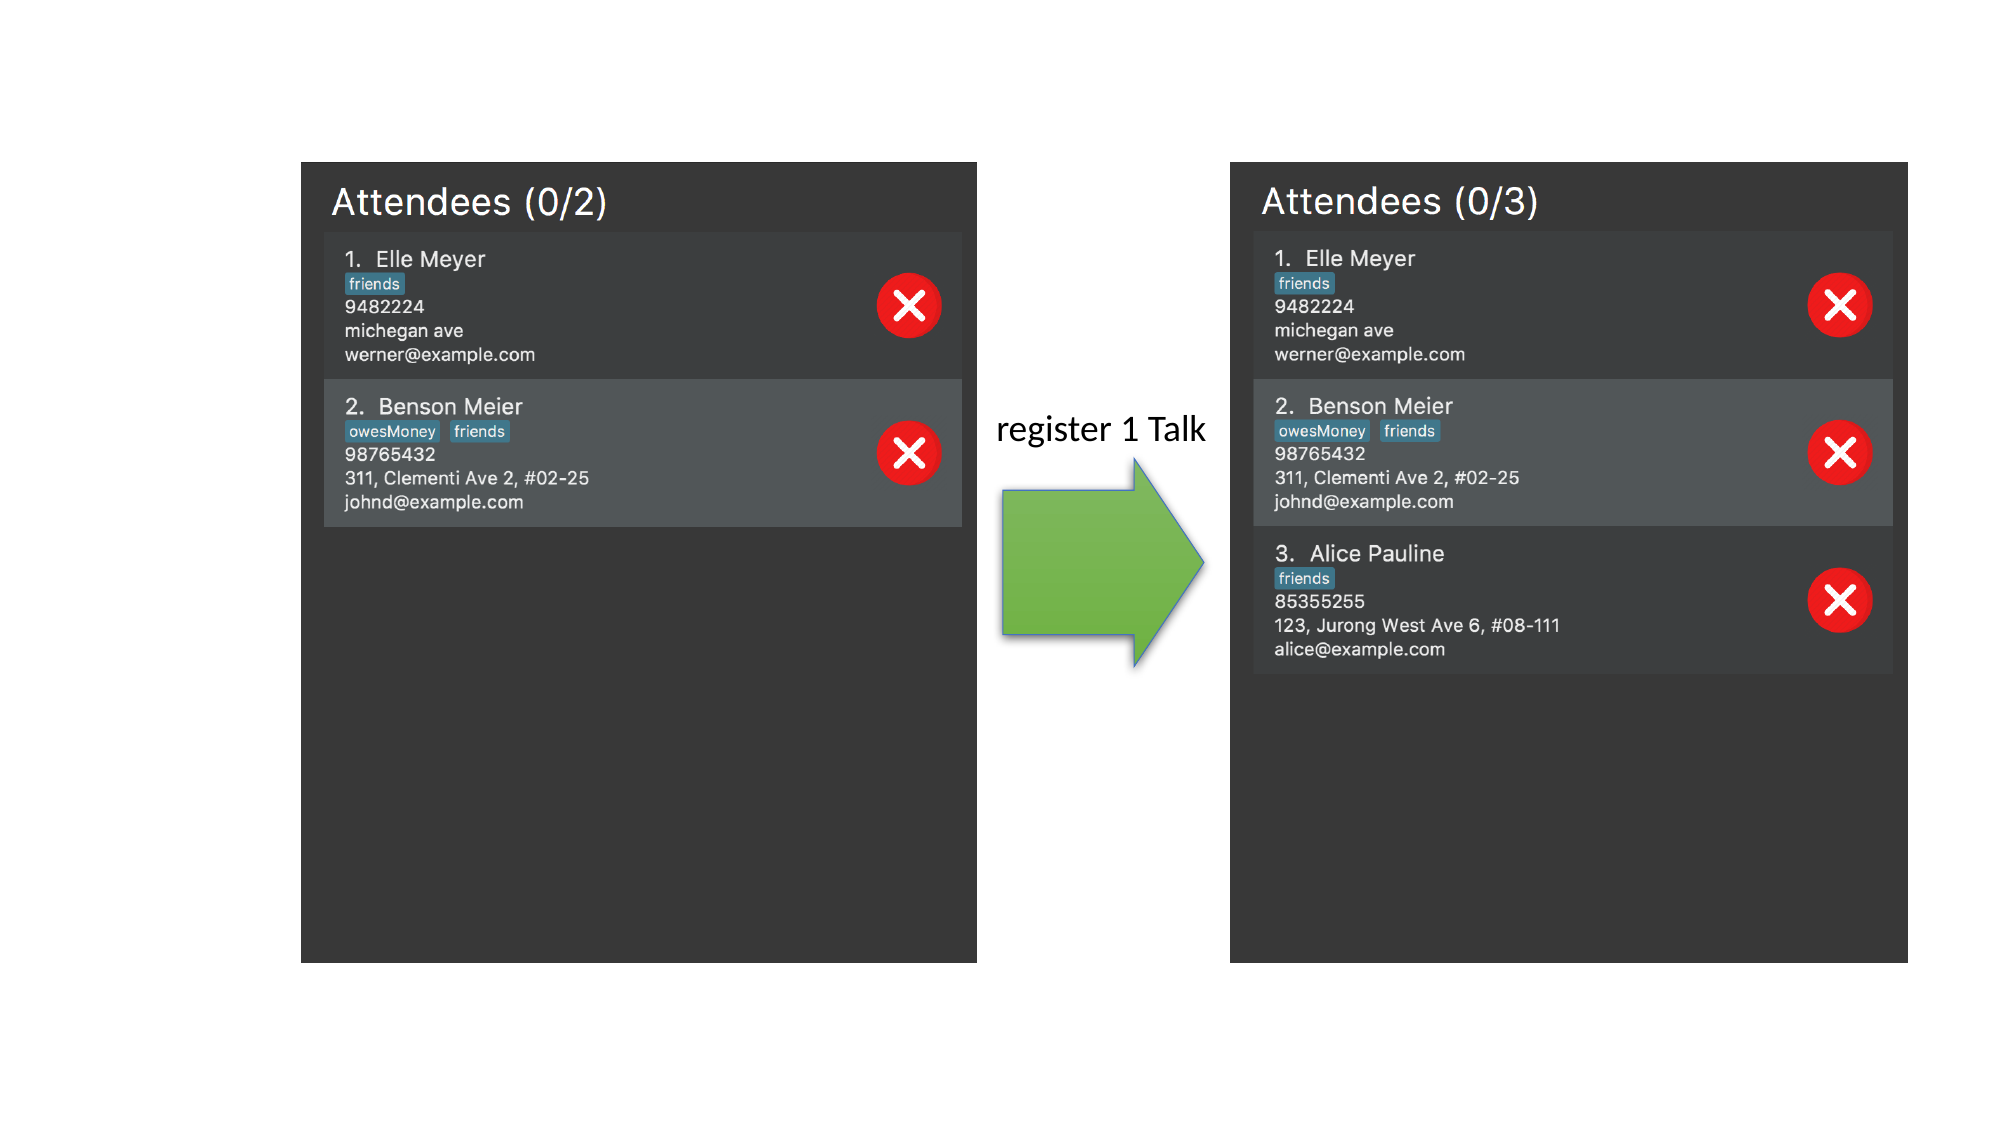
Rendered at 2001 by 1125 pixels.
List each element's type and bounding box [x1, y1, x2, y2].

text_box [301, 162, 1909, 963]
